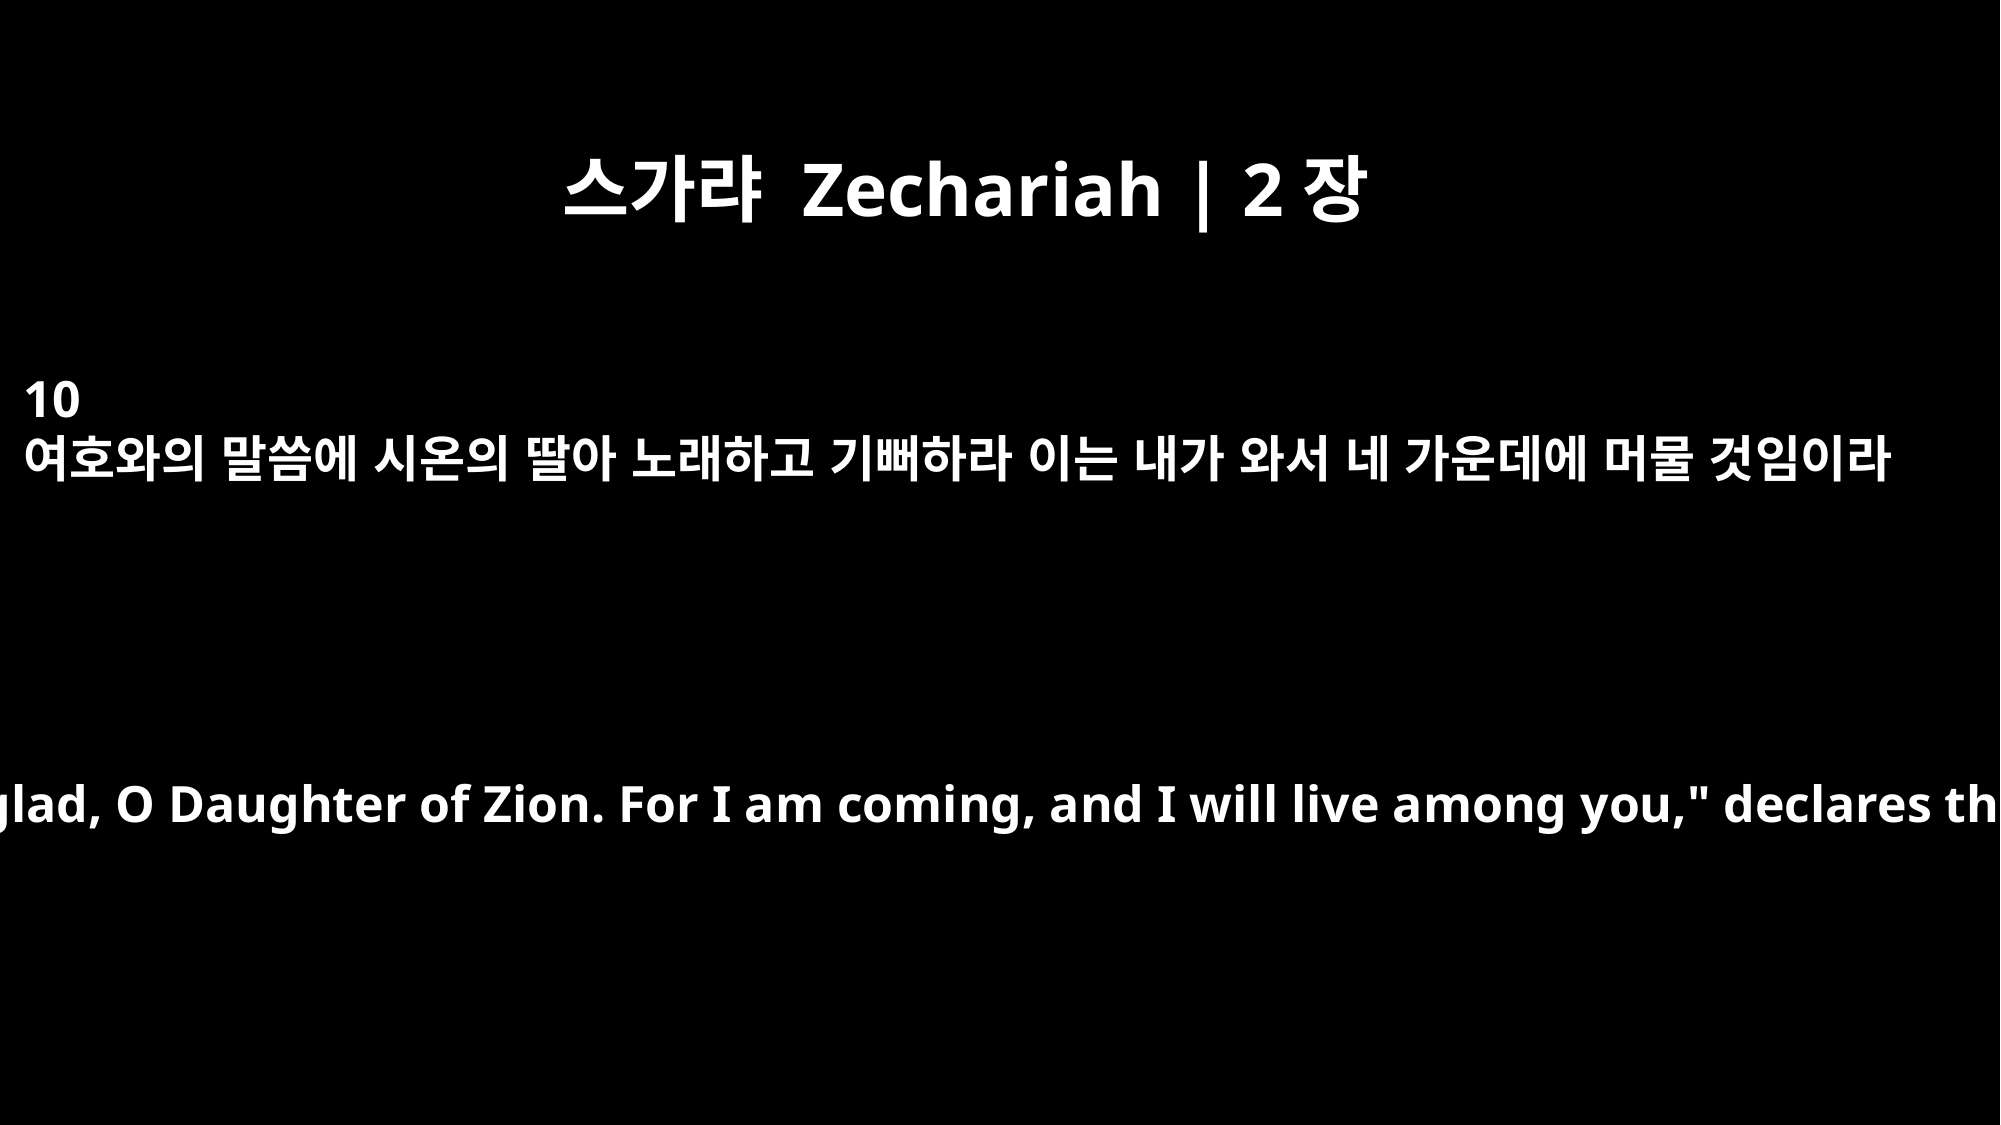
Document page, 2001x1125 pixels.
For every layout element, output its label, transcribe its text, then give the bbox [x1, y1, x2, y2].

text_box "Shout and be glad, O Daughter of Zion. For I am coming, and I will live among you," declares the LORD. [0, 764, 2000, 840]
text_box 스가랴 Zechariah | 2장 [547, 136, 1385, 239]
text_box 10 여호와의 말씀에 시온의 딸아 노래하고 기뻐하라 이는 내가 와서 네 가운데에 머물 것임이라 [8, 359, 1909, 495]
